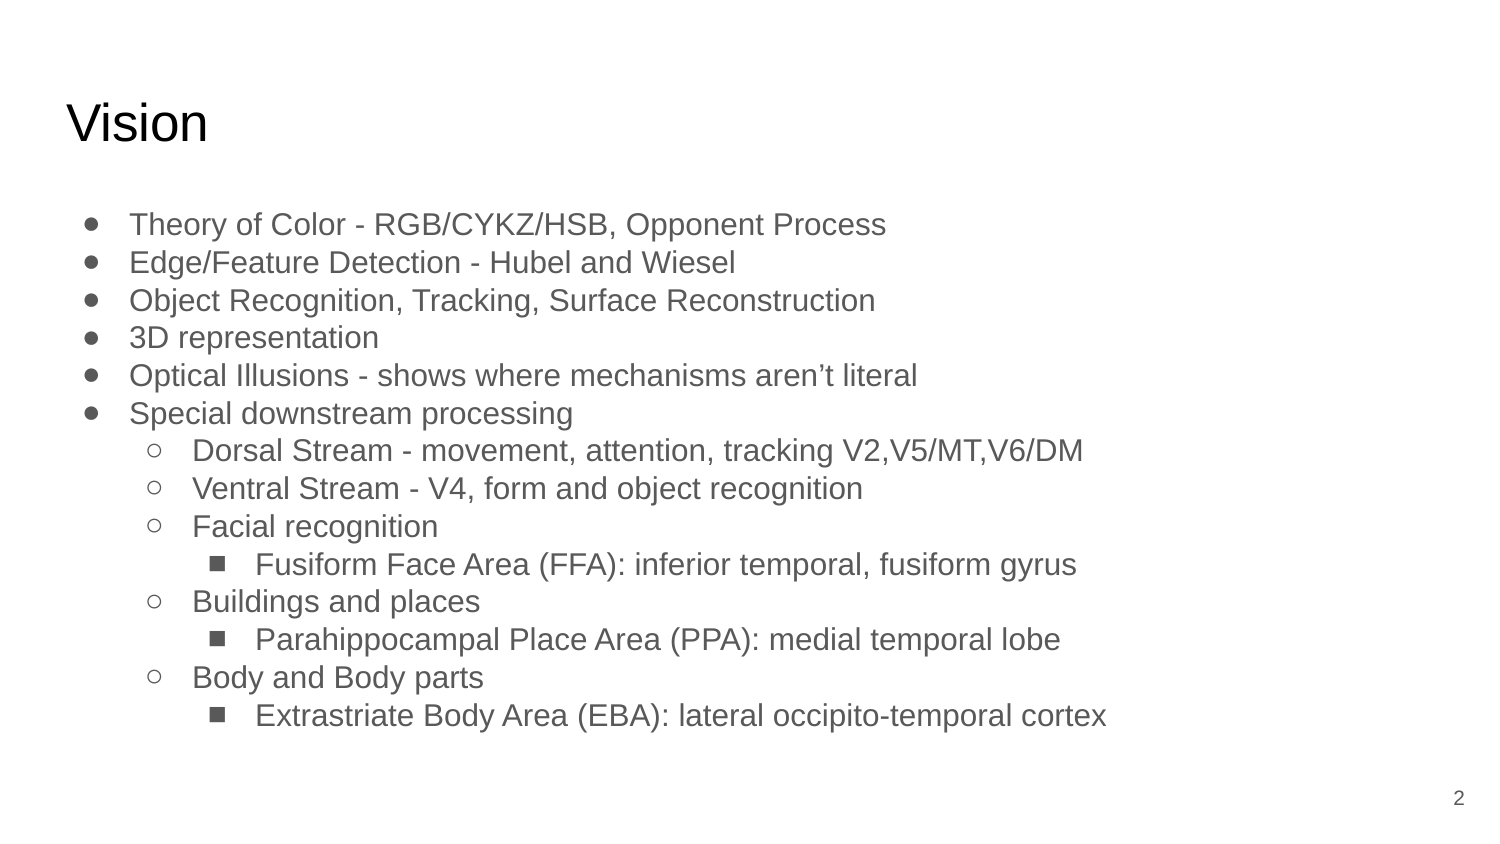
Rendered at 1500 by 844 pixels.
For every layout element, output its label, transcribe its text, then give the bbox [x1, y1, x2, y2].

title Vision [51, 72, 1449, 167]
slide_number ‹#› [1389, 764, 1480, 830]
list Theory of Color - RGB/CYKZ/HSB, Opponent Process Edge/Feature Detection - Hubel and Wiesel Object Recognition, Tracking, Surface Reconstruction 3D representation Optical Illusions - shows where mechanisms aren’t literal Special downstream processing Dorsal Stream - movement, attention, tracking V2,V5/MT,V6/DM Ventral Stream - V4, form and object recognition Facial recognition Fusiform Face Area (FFA): inferior temporal, fusiform gyrus Buildings and places Parahippocampal Place Area (PPA): medial temporal lobe Body and Body parts Extrastriate Body Area (EBA): lateral occipito-temporal cortex [51, 189, 1449, 750]
